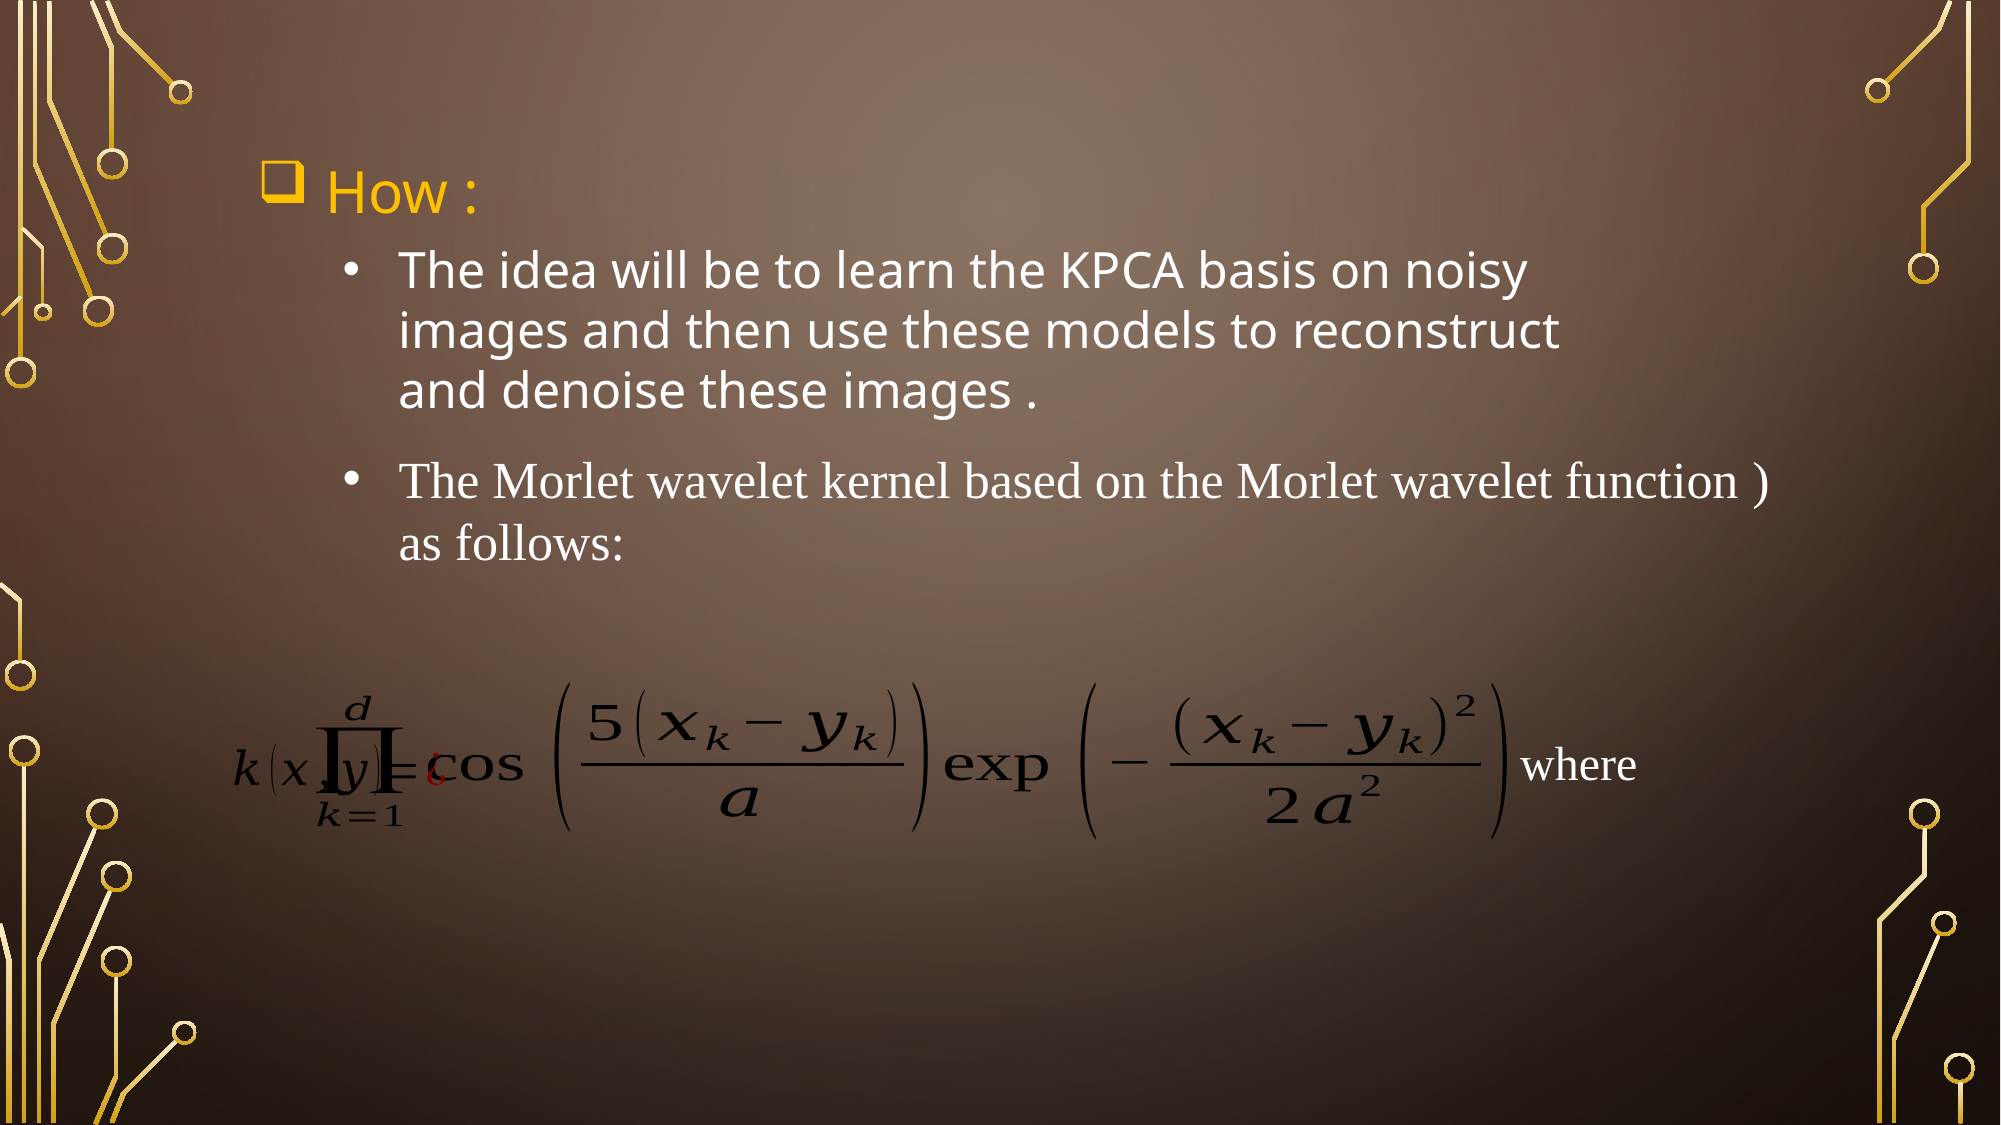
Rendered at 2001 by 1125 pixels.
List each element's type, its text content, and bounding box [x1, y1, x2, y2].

text_box How : [242, 147, 597, 233]
text_box The idea will be to learn the KPCA basis on noisy images and then use these models to reconstruct and denoise these images . [327, 231, 1632, 426]
